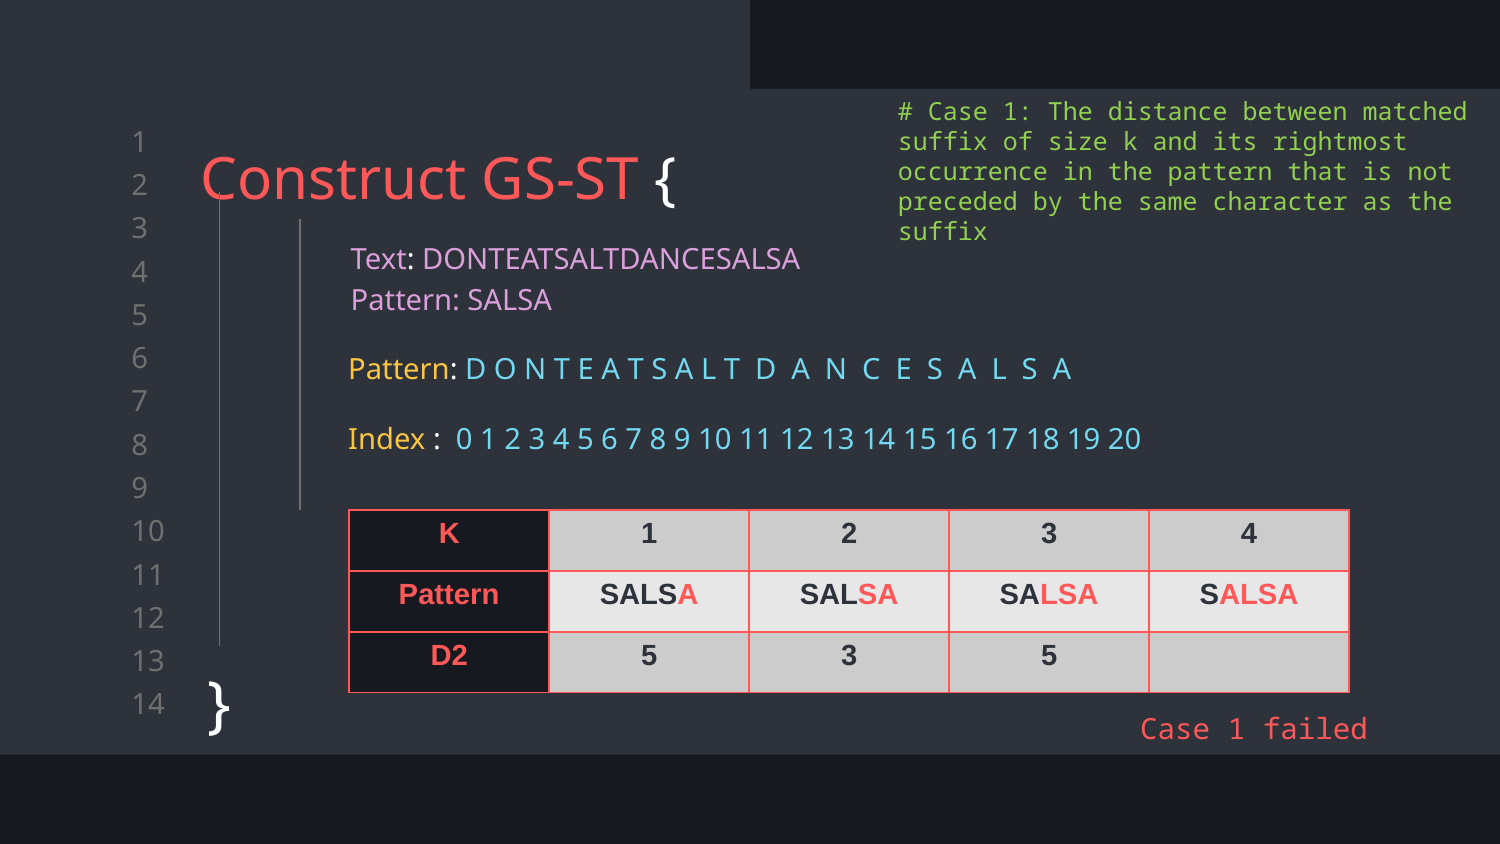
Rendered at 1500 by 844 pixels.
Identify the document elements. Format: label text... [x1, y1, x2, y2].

table_cell Pattern [350, 572, 548, 631]
table_cell 3 [750, 633, 948, 692]
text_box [177, 191, 262, 755]
table_cell SALSA [950, 572, 1148, 631]
table_cell 5 [950, 633, 1148, 692]
table_header K [350, 511, 548, 570]
text_box Pattern: D O N T E A T S A L T D A N C E S A L S A Index : 0 1 2 3 4 5 6 7 8 9 10 11 12 13 14 15 16 17 18 19 20 [333, 343, 1433, 463]
title Construct GS-ST { Text: DONTEATSALTDANCESALSA Pattern: SALSA [185, 73, 850, 419]
text_box # Case 1: The distance between matched suffix of size k and its rightmost occurrence in the pattern that is not preceded by the same character as the suffix [883, 87, 1500, 253]
table_cell SALSA [750, 572, 948, 631]
table_cell D2 [350, 633, 548, 692]
table_header 3 [950, 511, 1148, 570]
table_cell 5 [550, 633, 748, 692]
table_cell SALSA [550, 572, 748, 631]
text_box Case 1 failed [1125, 702, 1385, 753]
table_cell SALSA [1150, 572, 1348, 631]
table_header 1 [550, 511, 748, 570]
table_header 4 [1150, 511, 1348, 570]
table_cell [1150, 633, 1348, 692]
table_header 2 [750, 511, 948, 570]
